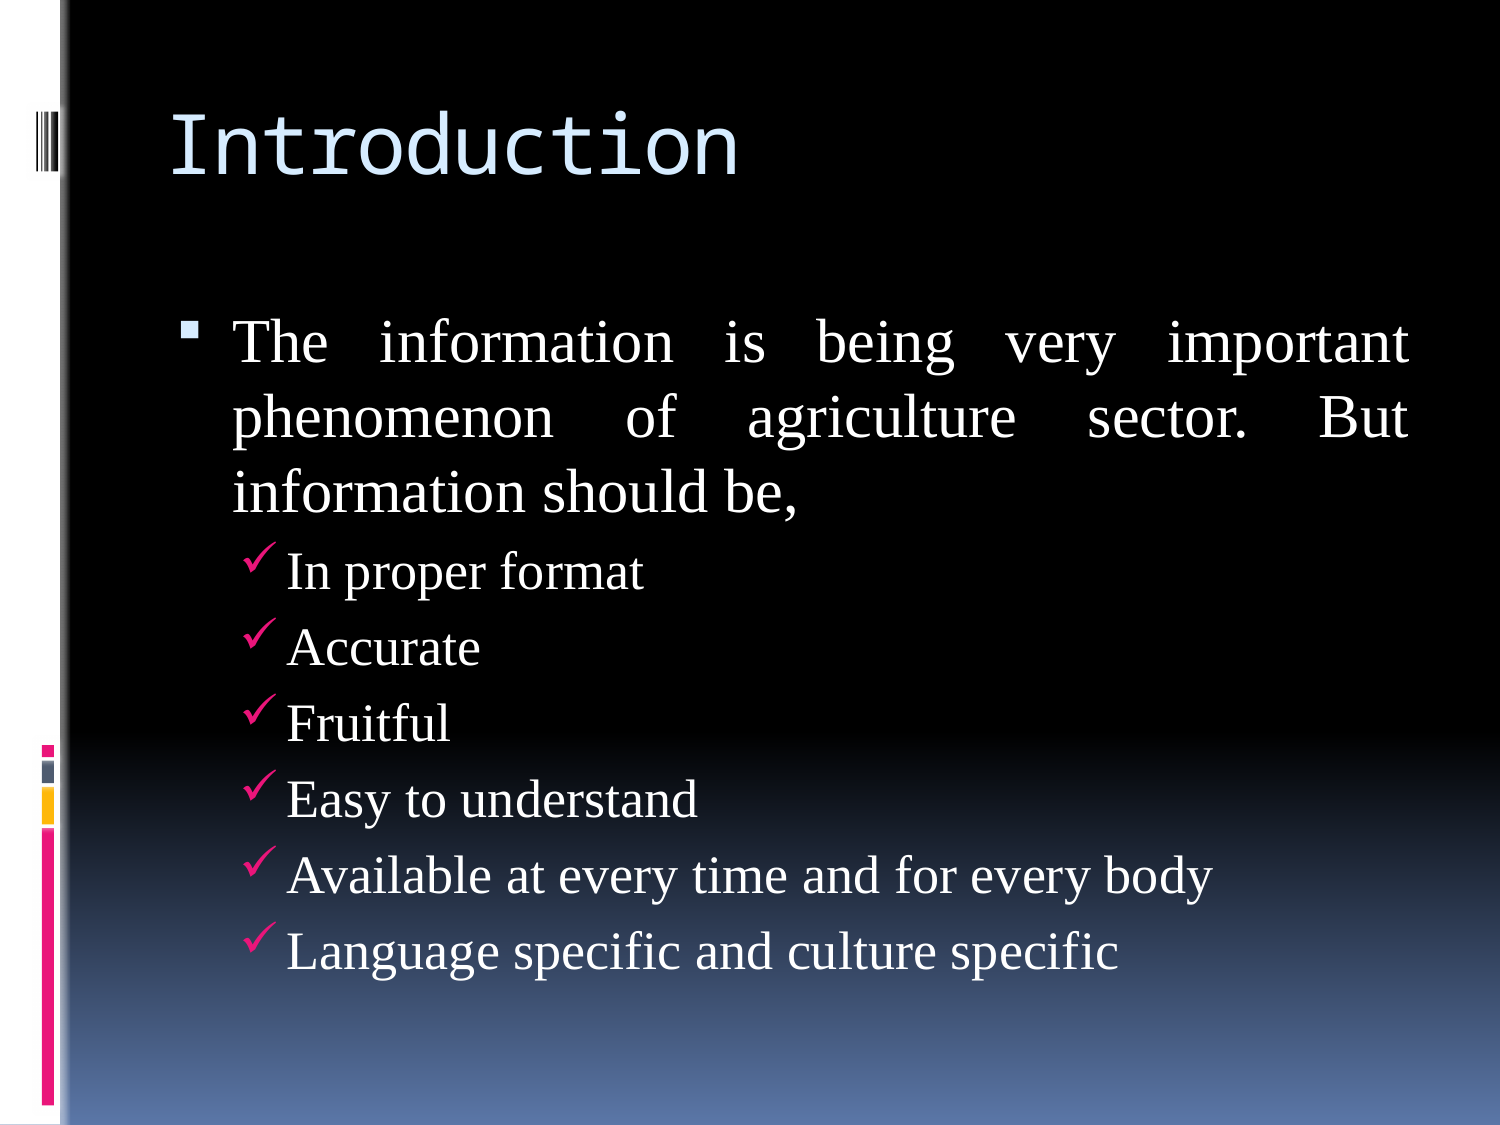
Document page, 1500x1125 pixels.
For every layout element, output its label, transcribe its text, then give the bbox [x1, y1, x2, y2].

title Introduction [150, 83, 1425, 234]
list The information is being very important phenomenon of agriculture sector. But information should be, In proper format Accurate Fruitful Easy to understand Available at every time and for every body Language specific and culture specific [150, 292, 1425, 1043]
